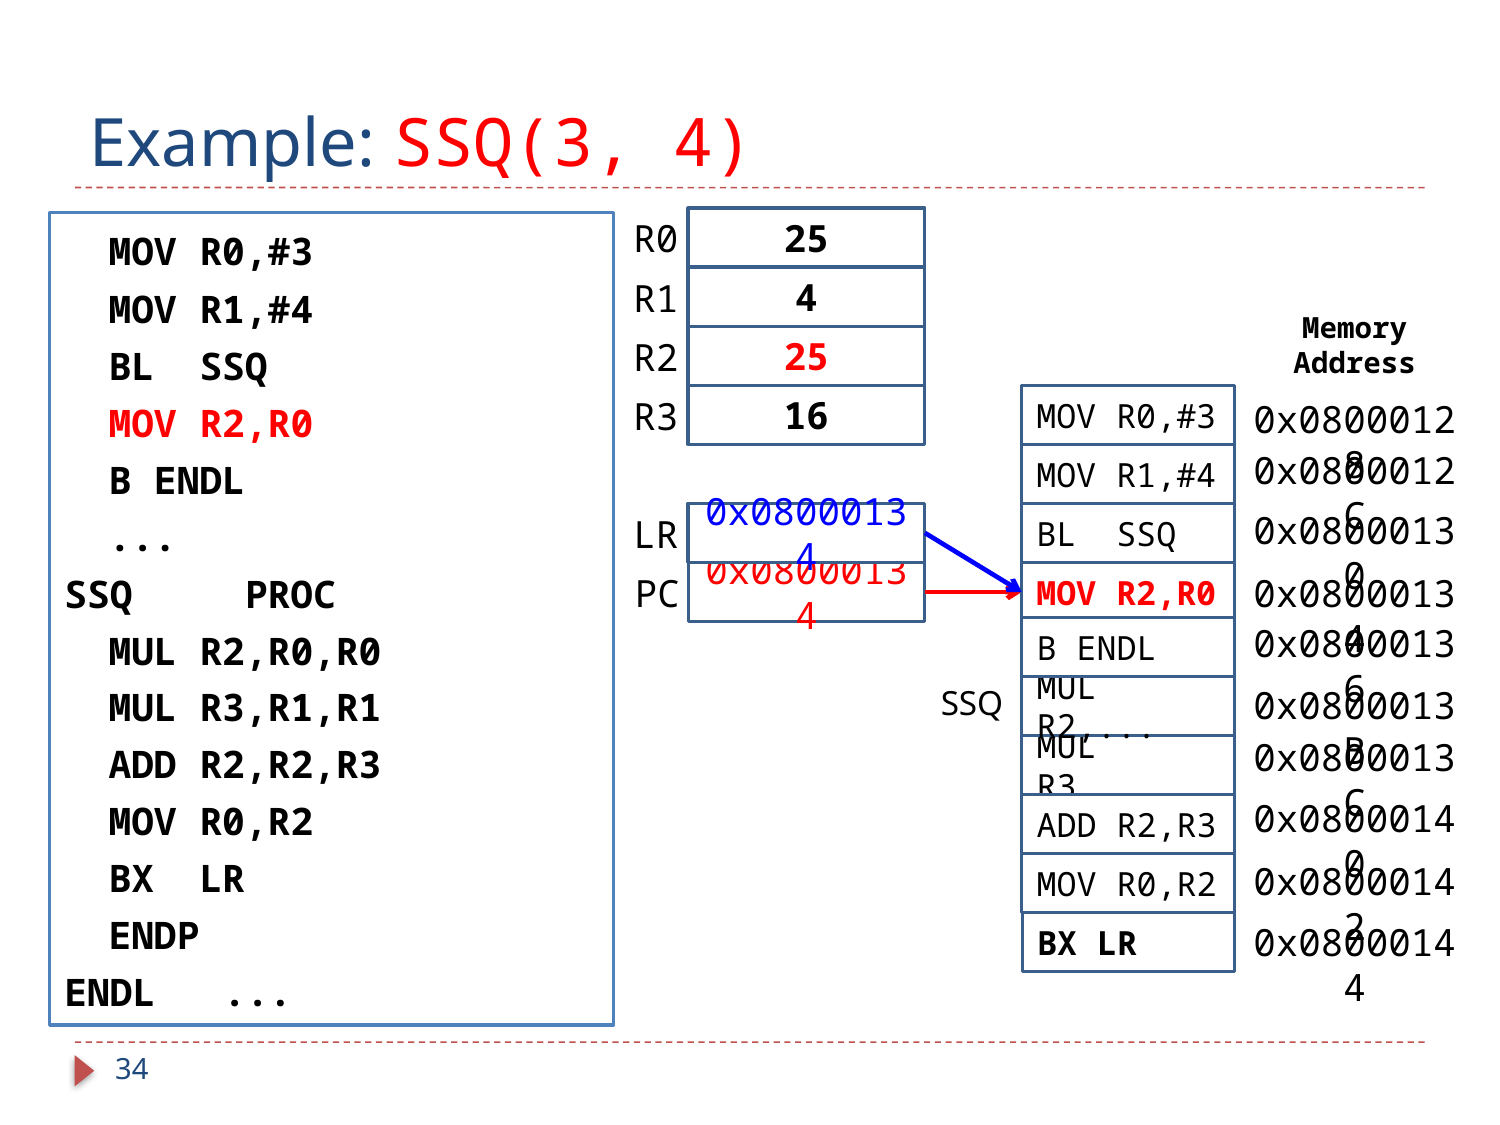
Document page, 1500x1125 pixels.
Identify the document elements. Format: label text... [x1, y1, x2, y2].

text_box 4 [686, 266, 926, 325]
text_box 0x08000134 [715, 564, 926, 623]
text_box 25 [686, 325, 926, 384]
text_box R2 [618, 326, 713, 385]
text_box BL SSQ [1020, 505, 1228, 564]
text_box 25 [686, 206, 926, 266]
text_box 16 [686, 384, 926, 446]
text_box 0x08000134 [686, 502, 926, 564]
text_box BX LR [1021, 911, 1228, 973]
text_box MUL R2,... [1020, 678, 1228, 737]
slide_number 34 [100, 1042, 426, 1103]
text_box PC [620, 564, 715, 623]
text_box MOV R1,#4 [1020, 443, 1228, 505]
text_box LR [618, 503, 713, 564]
text_box SSQ [924, 674, 1020, 730]
title Example: SSQ(3, 4) [75, 37, 1425, 188]
text_box MOV R2,R0 [1020, 564, 1228, 616]
list MOV R0,#3 MOV R1,#4 BL SSQ MOV R2,R0 B ENDL ... SSQ PROC MUL R2,R0,R0 MUL R3,R1,R1 ADD R2,R2,R3 MOV R0,R2 BX LR ENDP ENDL ... [48, 211, 615, 1027]
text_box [924, 532, 1022, 593]
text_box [1233, 301, 1476, 973]
text_box ADD R2,R3 [1020, 793, 1228, 855]
text_box MOV R0,R2 [1020, 855, 1228, 914]
text_box B ENDL [1020, 616, 1228, 678]
text_box R3 [618, 385, 713, 445]
text_box R0 [618, 208, 713, 267]
text_box MUL R3,... [1020, 737, 1228, 793]
text_box MOV R0,#3 [1020, 384, 1228, 443]
text_box R1 [618, 267, 713, 326]
